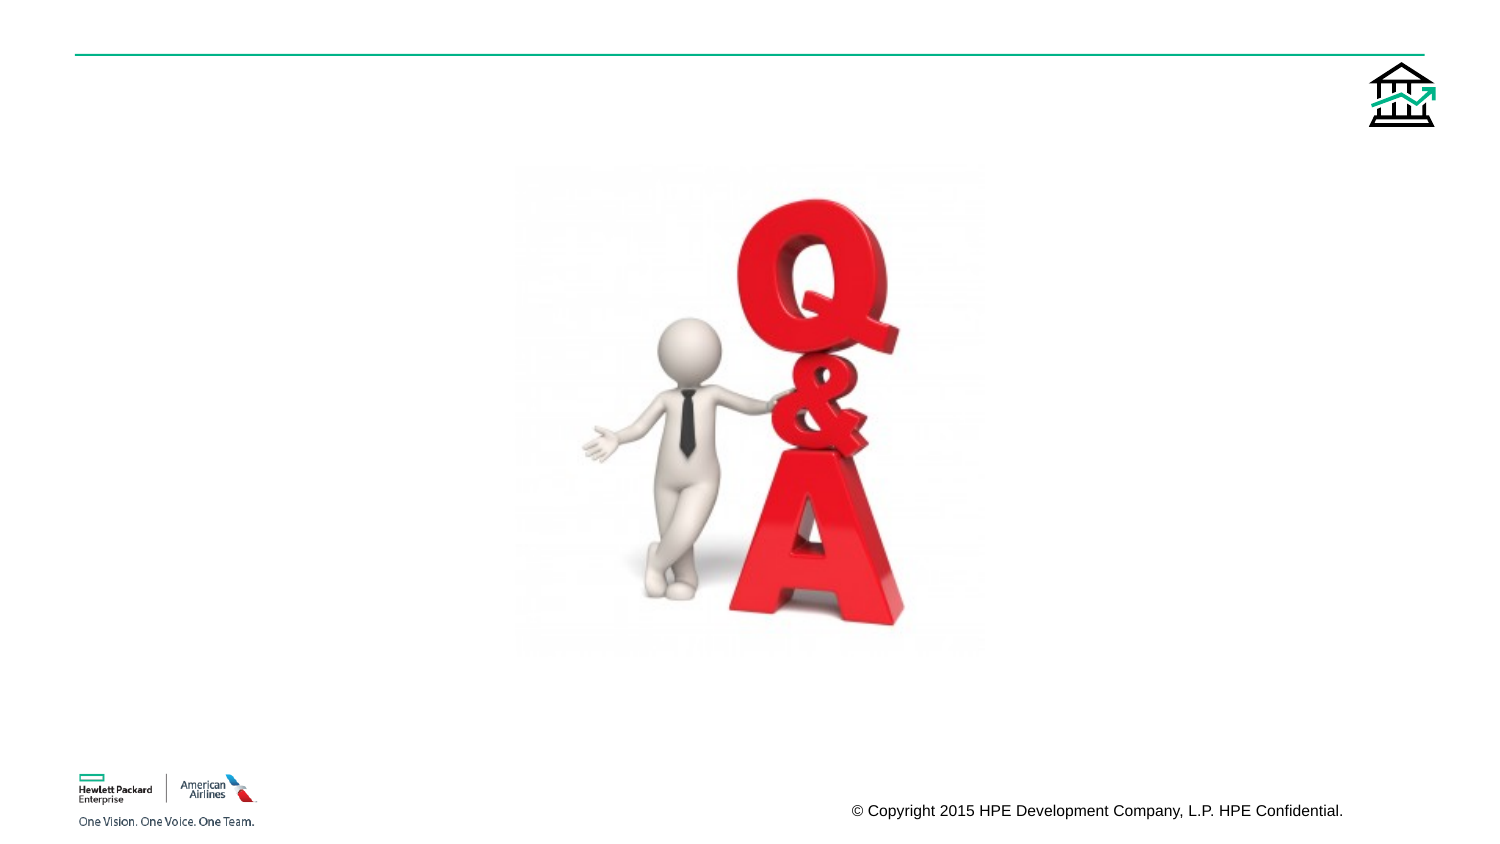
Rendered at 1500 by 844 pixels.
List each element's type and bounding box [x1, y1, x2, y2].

picture [74, 773, 258, 831]
text_box [1368, 62, 1436, 127]
picture [515, 162, 985, 657]
text_box [101, 0, 1457, 755]
